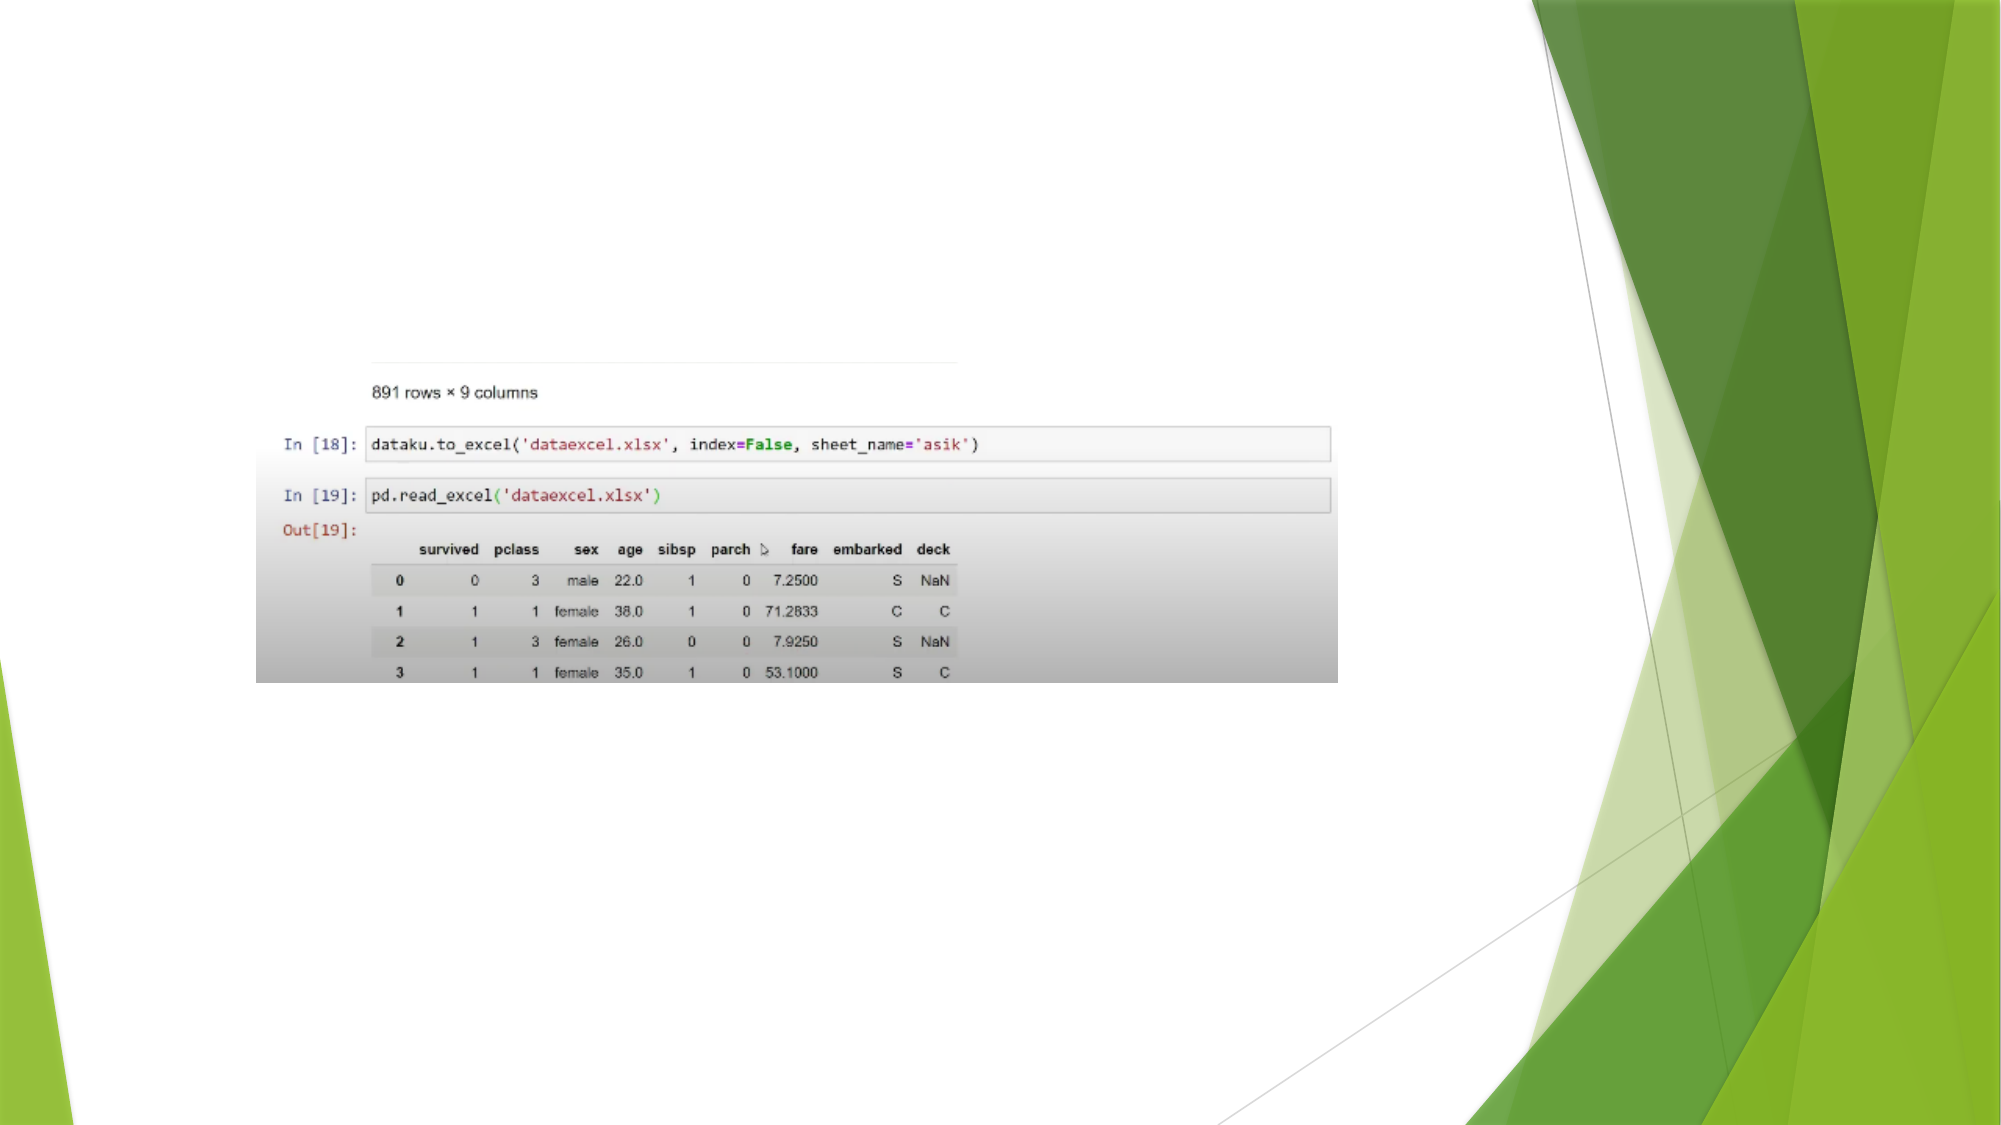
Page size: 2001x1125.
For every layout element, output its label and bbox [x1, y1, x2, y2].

list [255, 362, 1338, 684]
